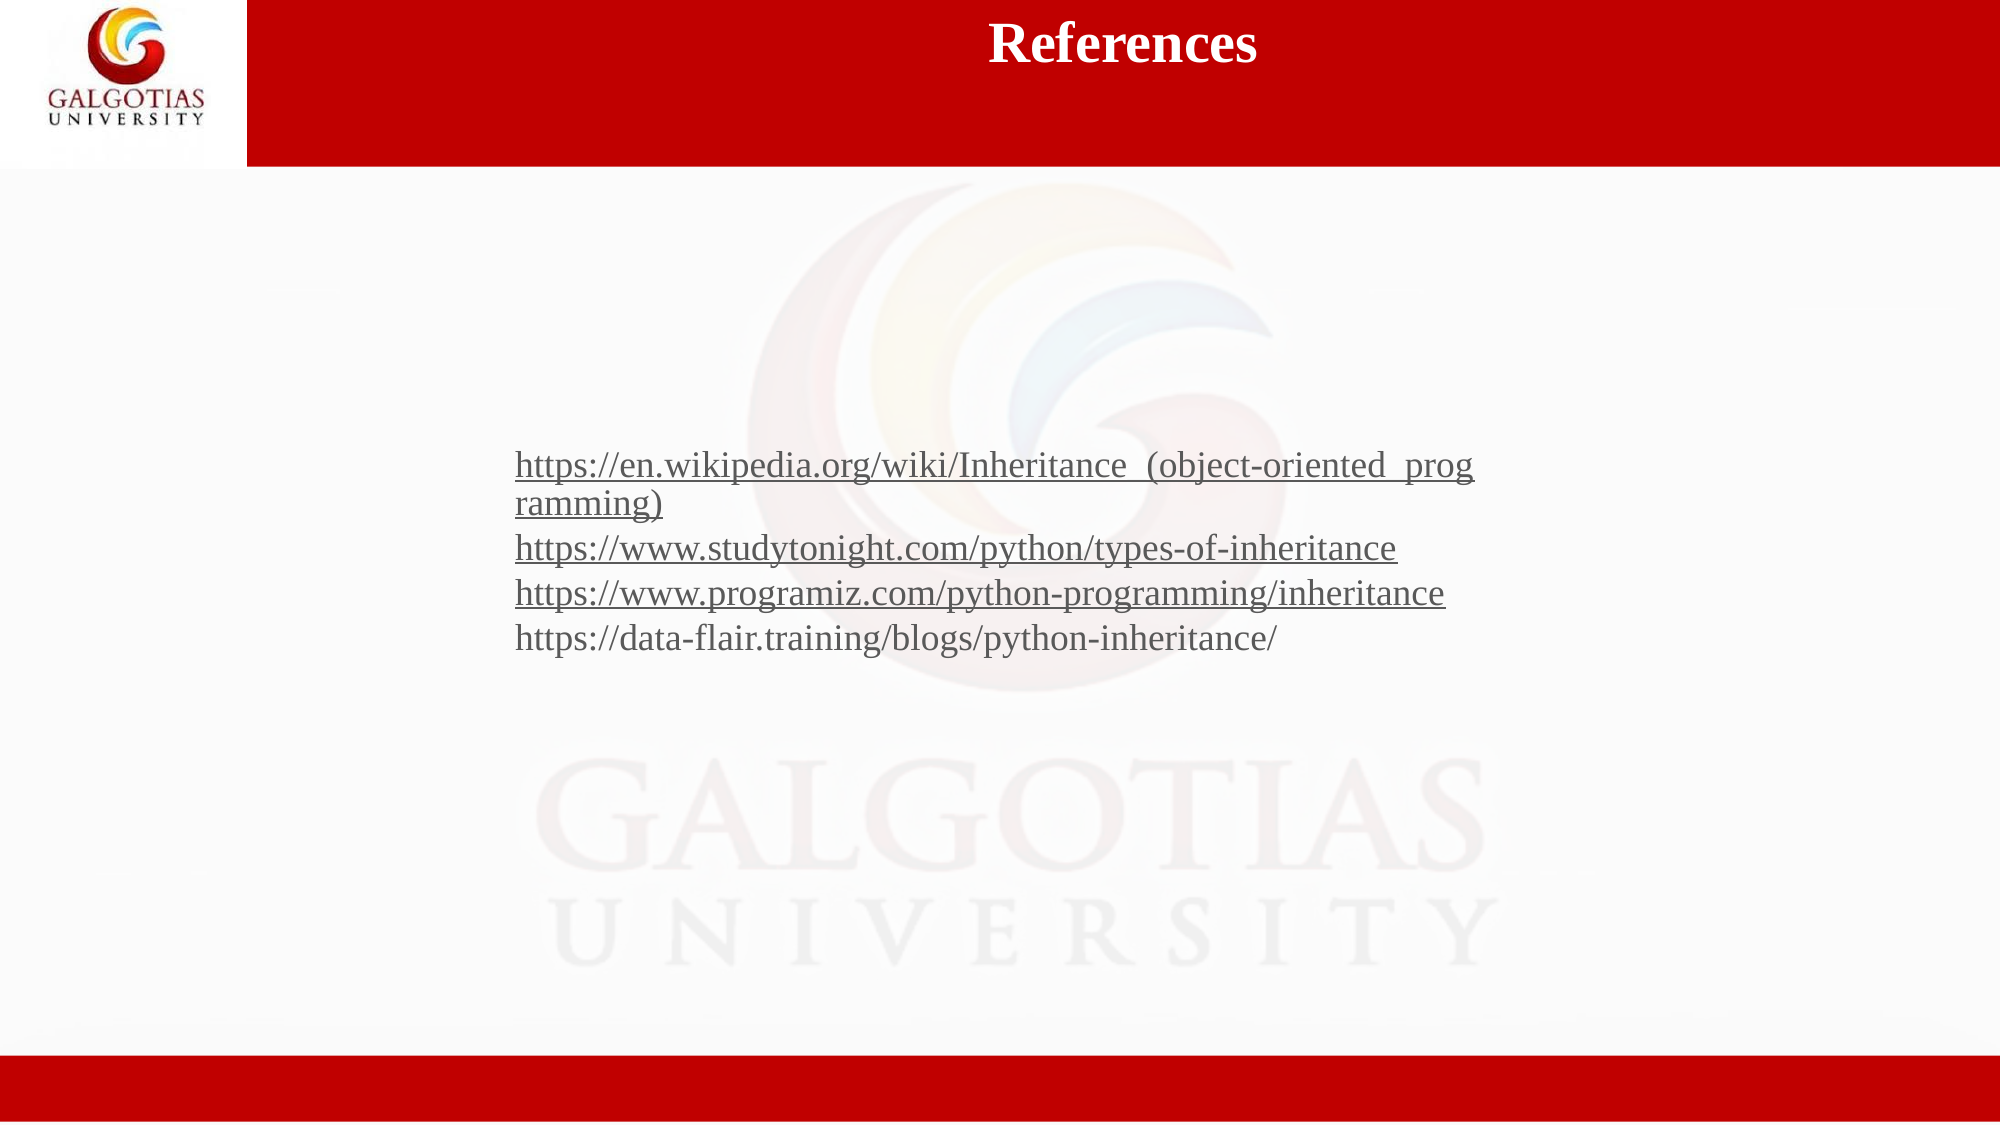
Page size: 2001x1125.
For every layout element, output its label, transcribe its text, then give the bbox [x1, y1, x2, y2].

picture [0, 0, 247, 169]
text_box References [247, 0, 2000, 167]
text_box https://en.wikipedia.org/wiki/Inheritance_(object-oriented_programming) https://www.studytonight.com/python/types-of-inheritance https://www.programiz.com/python-programming/inheritance https://data-flair.training/blogs/python-inheritance/ [500, 432, 1501, 628]
text_box [0, 1055, 2000, 1122]
